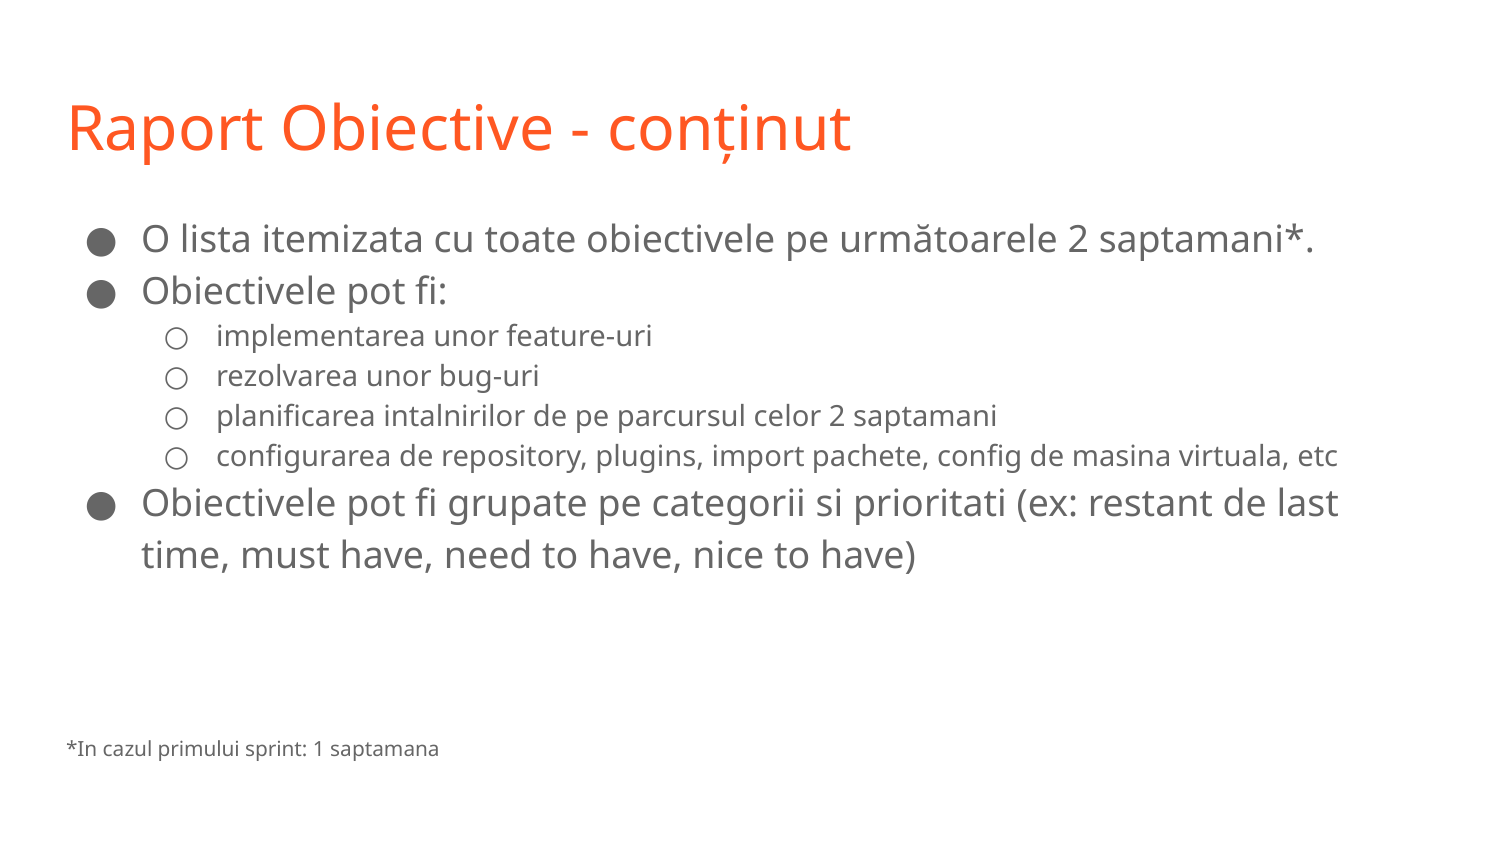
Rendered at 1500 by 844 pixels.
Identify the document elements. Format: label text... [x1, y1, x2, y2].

title Raport Obiective - conținut [51, 72, 1449, 167]
list O lista itemizata cu toate obiectivele pe următoarele 2 saptamani*. Obiectivele pot fi: implementarea unor feature-uri rezolvarea unor bug-uri planificarea intalnirilor de pe parcursul celor 2 saptamani configurarea de repository, plugins, import pachete, config de masina virtuala, etc Obiectivele pot fi grupate pe categorii si prioritati (ex: restant de last time, must have, need to have, nice to have) *In cazul primului sprint: 1 saptamana [51, 193, 1449, 755]
